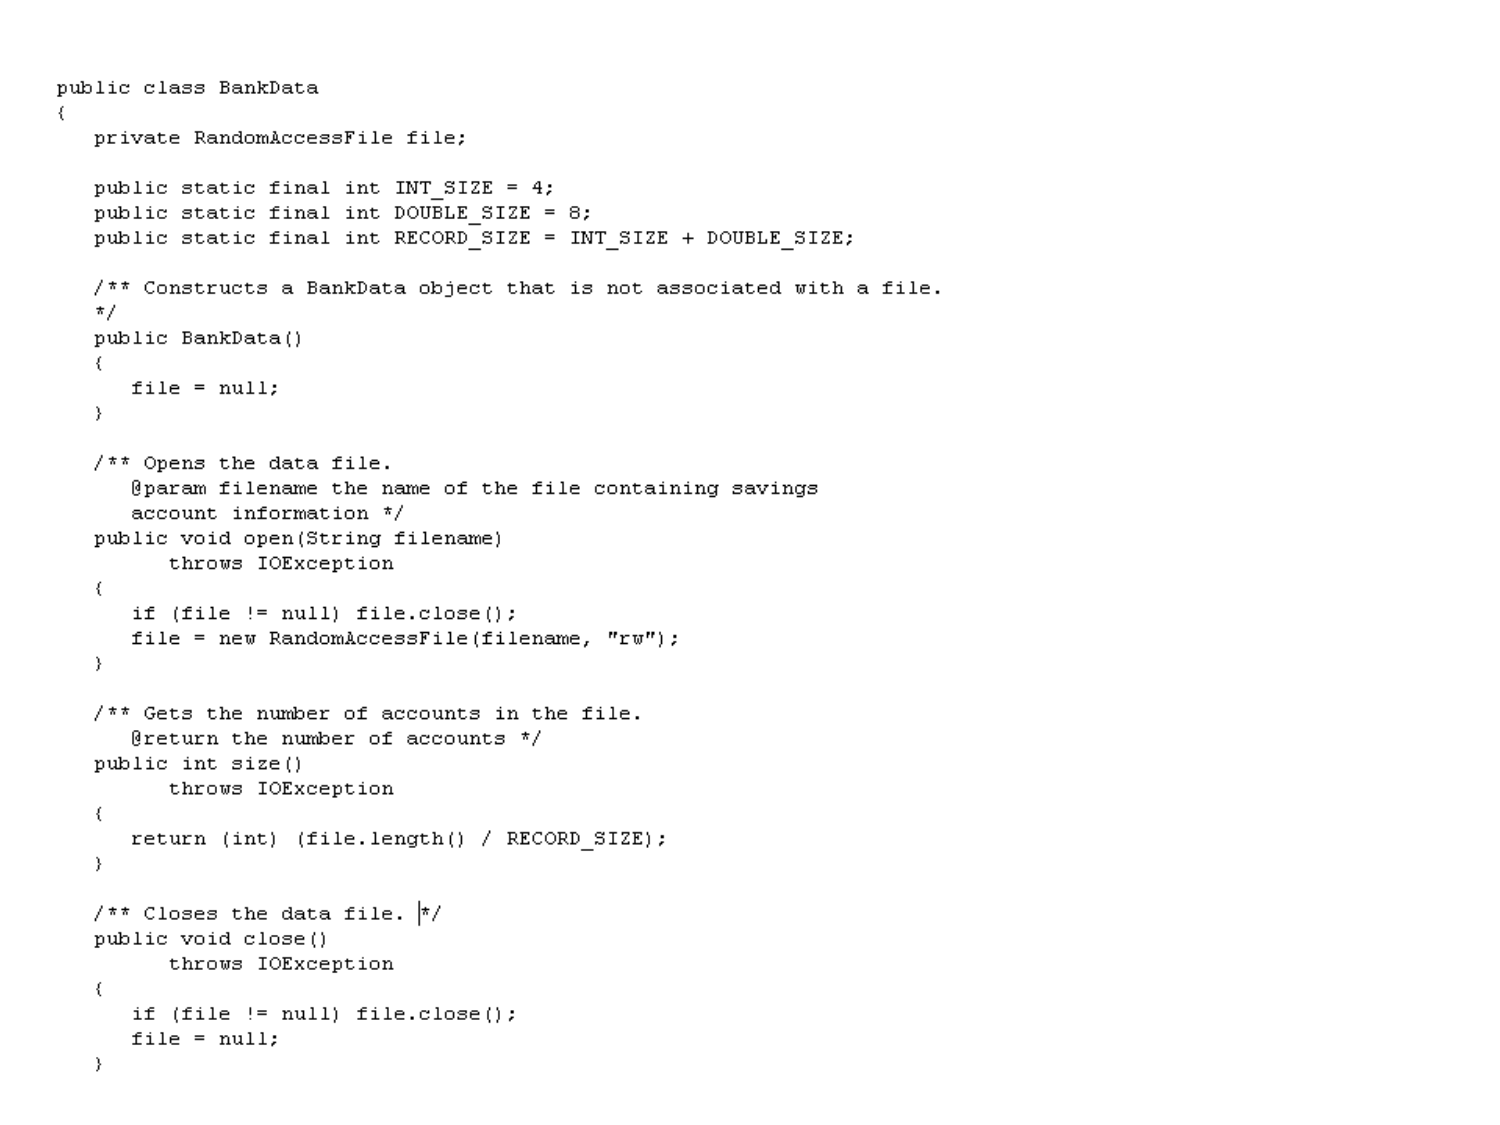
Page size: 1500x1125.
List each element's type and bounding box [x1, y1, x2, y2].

picture [45, 72, 955, 1081]
